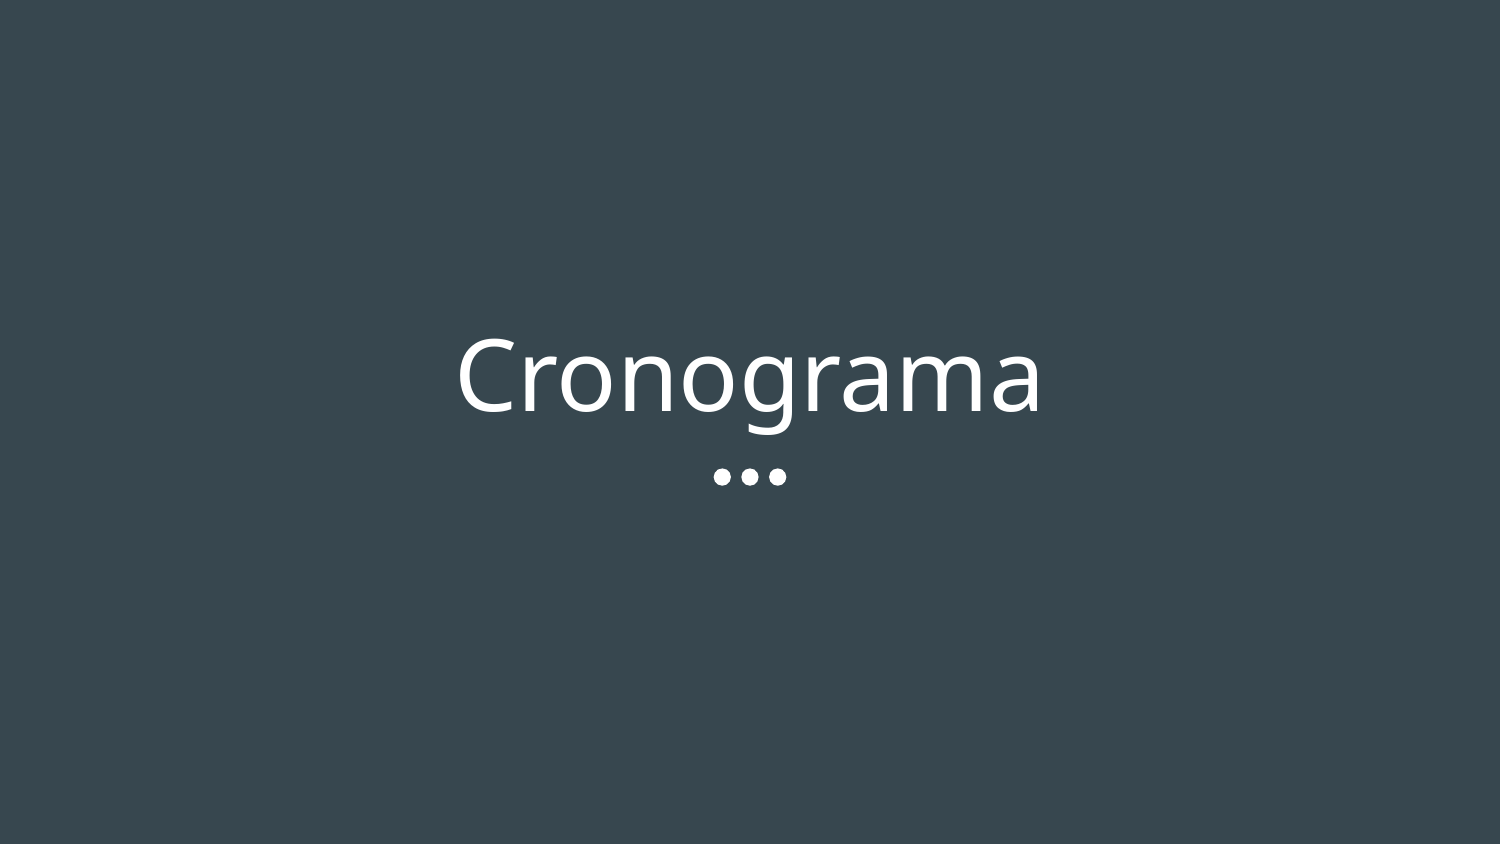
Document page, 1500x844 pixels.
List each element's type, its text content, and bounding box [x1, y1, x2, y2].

title Cronograma [110, 162, 1390, 447]
